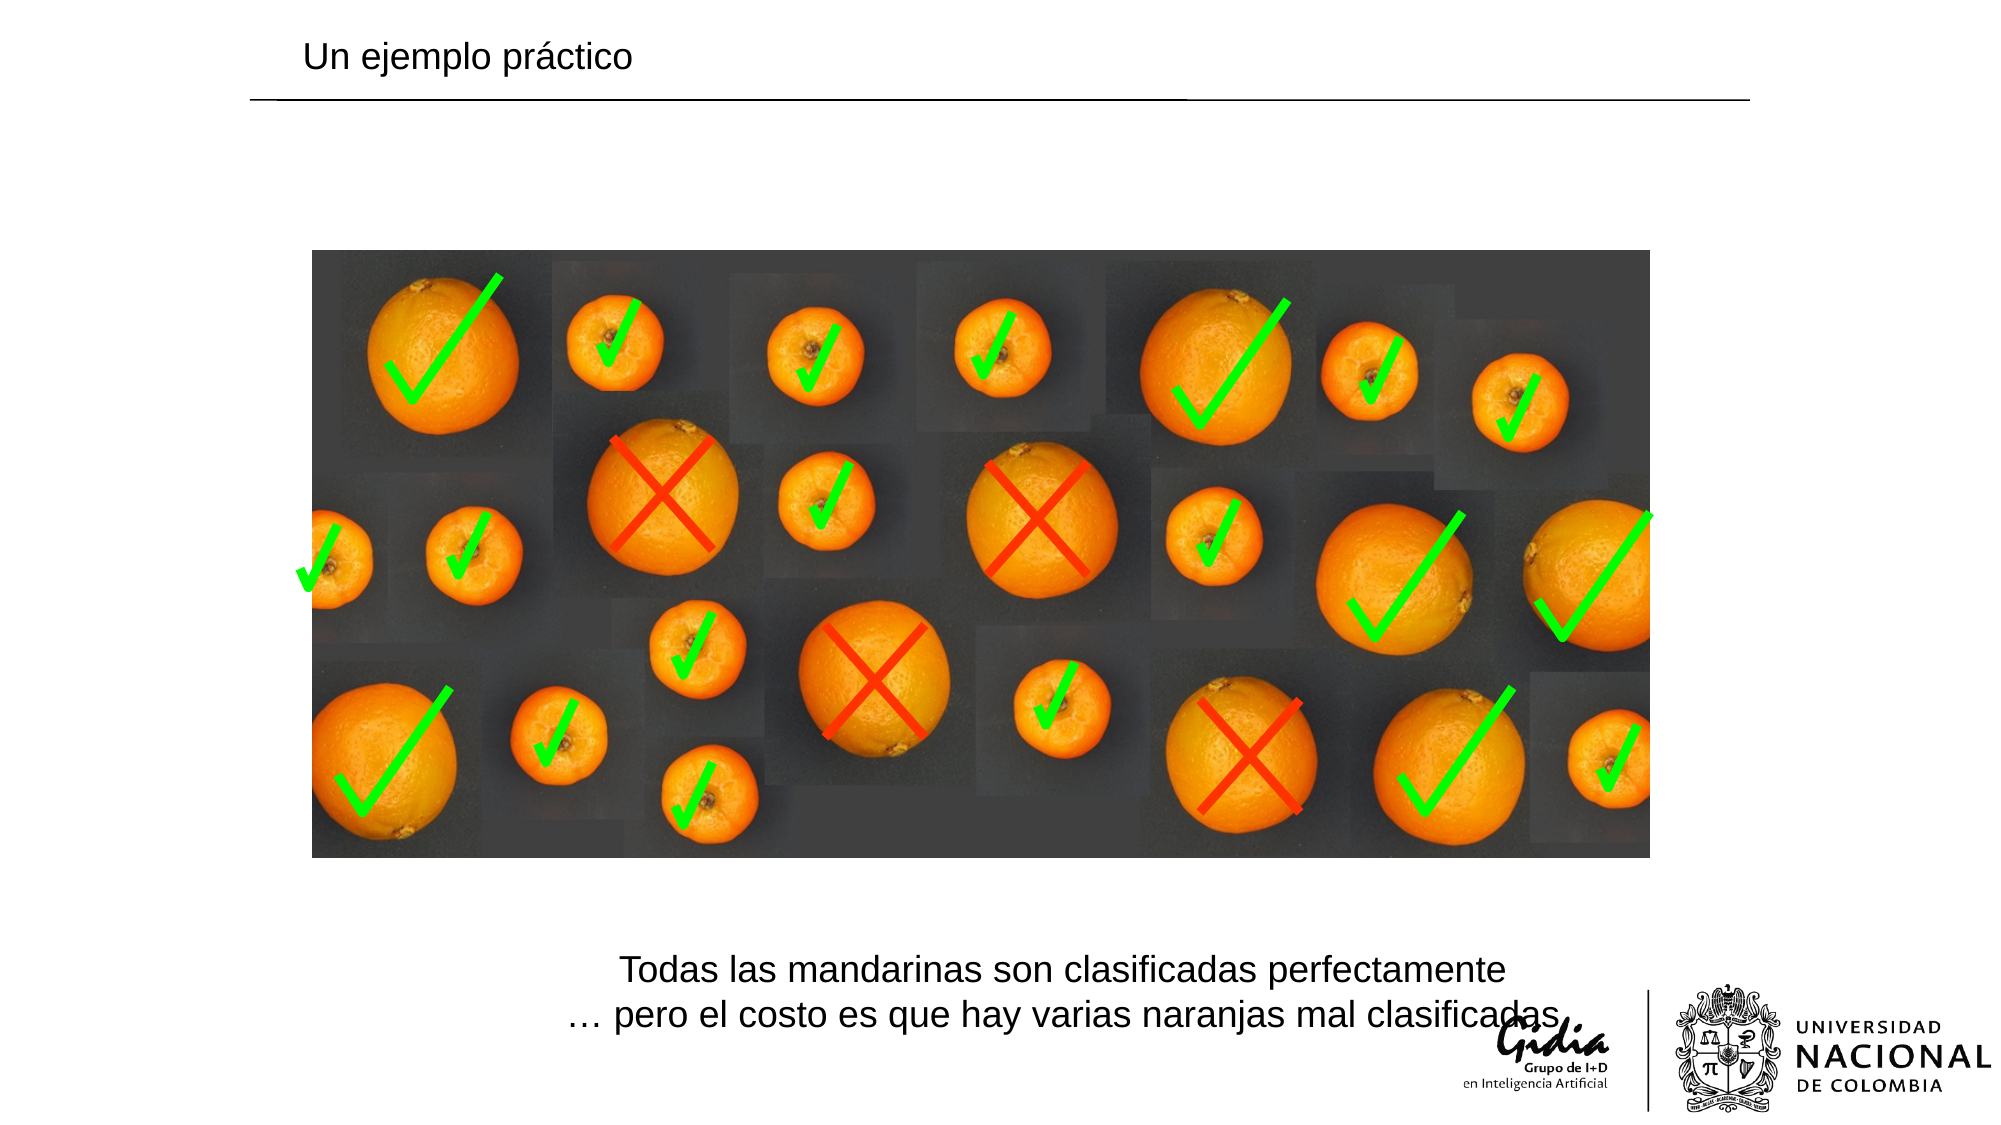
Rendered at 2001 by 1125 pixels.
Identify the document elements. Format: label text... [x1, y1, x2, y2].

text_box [824, 624, 926, 738]
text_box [612, 437, 713, 551]
text_box Un ejemplo práctico [288, 24, 649, 85]
text_box [300, 560, 307, 585]
text_box Todas las mandarinas son clasificadas perfectamente … pero el costo es que hay varias naranjas mal clasificadas [550, 937, 1575, 1043]
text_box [987, 462, 1088, 576]
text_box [1199, 699, 1301, 813]
picture [312, 249, 1651, 859]
picture [1463, 983, 1992, 1113]
